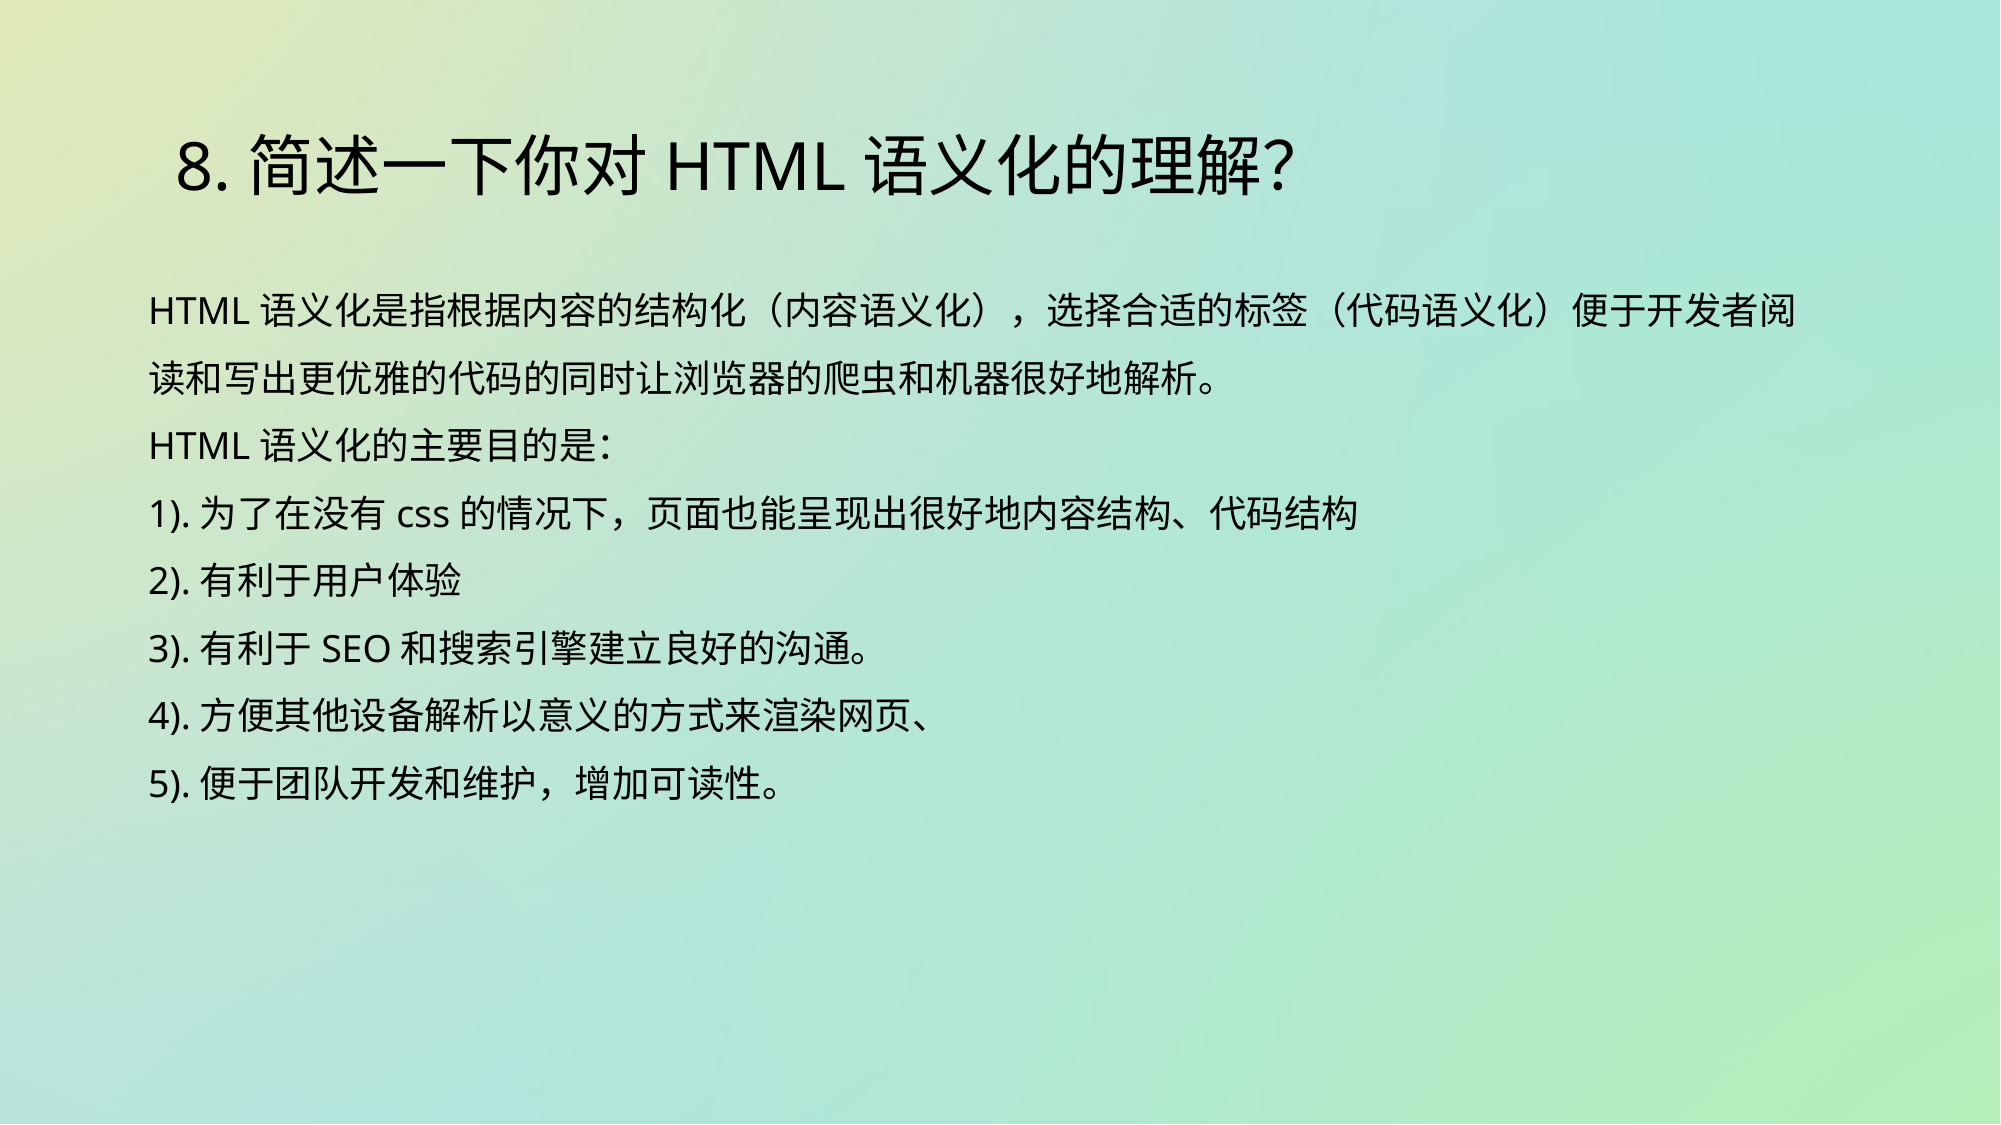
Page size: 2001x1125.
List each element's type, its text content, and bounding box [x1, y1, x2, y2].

text_box 8.简述一下你对HTML语义化的理解？ [160, 116, 1827, 211]
picture [0, 0, 2000, 1124]
text_box HTML语义化是指根据内容的结构化（内容语义化），选择合适的标签（代码语义化）便于开发者阅读和写出更优雅的代码的同时让浏览器的爬虫和机器很好地解析。 HTML语义化的主要目的是： 1).为了在没有css的情况下，页面也能呈现出很好地内容结构、代码结构 2).有利于用户体验 3).有利于SEO和搜索引擎建立良好的沟通。 4).方便其他设备解析以意义的方式来渲染网页、 5).便于团队开发和维护，增加可读性。 [133, 257, 1836, 813]
